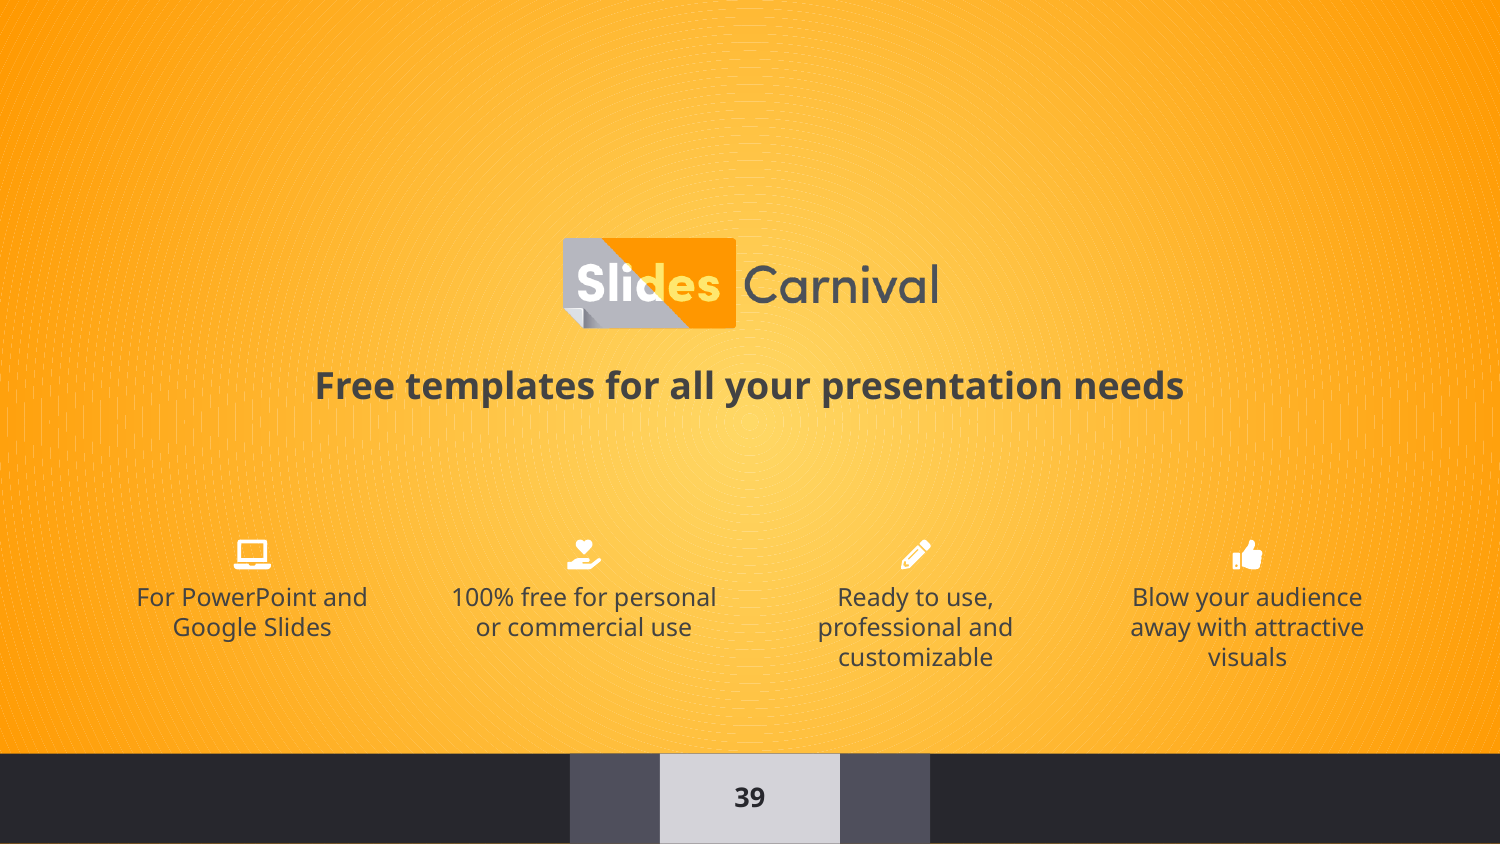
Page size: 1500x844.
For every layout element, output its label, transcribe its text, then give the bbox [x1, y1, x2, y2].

picture [561, 237, 939, 329]
text_box Free templates for all your presentation needs [181, 362, 1319, 407]
slide_number 39 [660, 753, 840, 844]
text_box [113, 539, 1387, 687]
